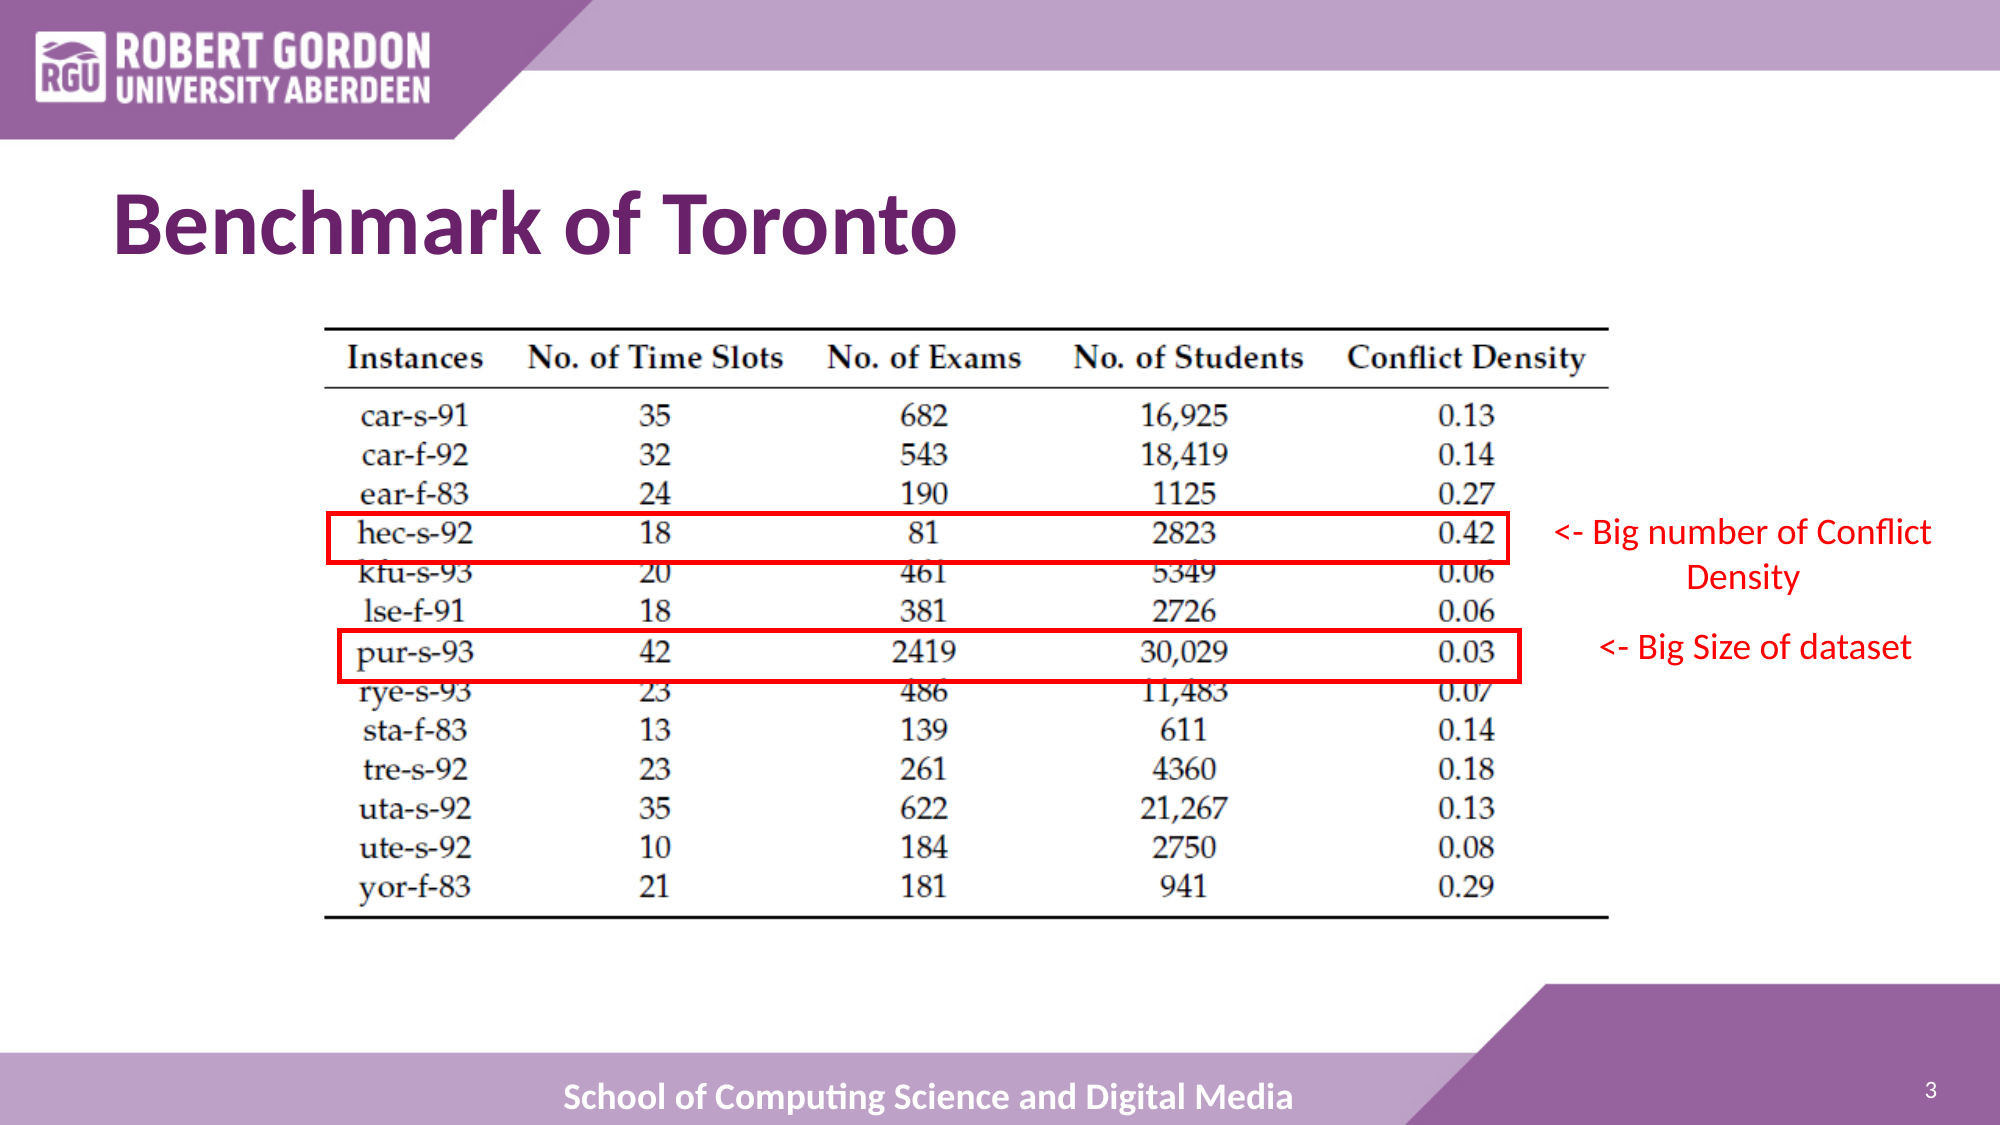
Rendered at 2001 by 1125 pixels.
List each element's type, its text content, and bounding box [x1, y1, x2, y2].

text_box <- Big Size of dataset [1620, 614, 1928, 675]
slide_number 3 [1731, 1058, 1953, 1119]
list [309, 320, 1620, 925]
text_box <- Big number of Conflict Density [1620, 499, 2000, 605]
title Benchmark of Toronto [97, 168, 1823, 293]
picture [0, 0, 2000, 1125]
